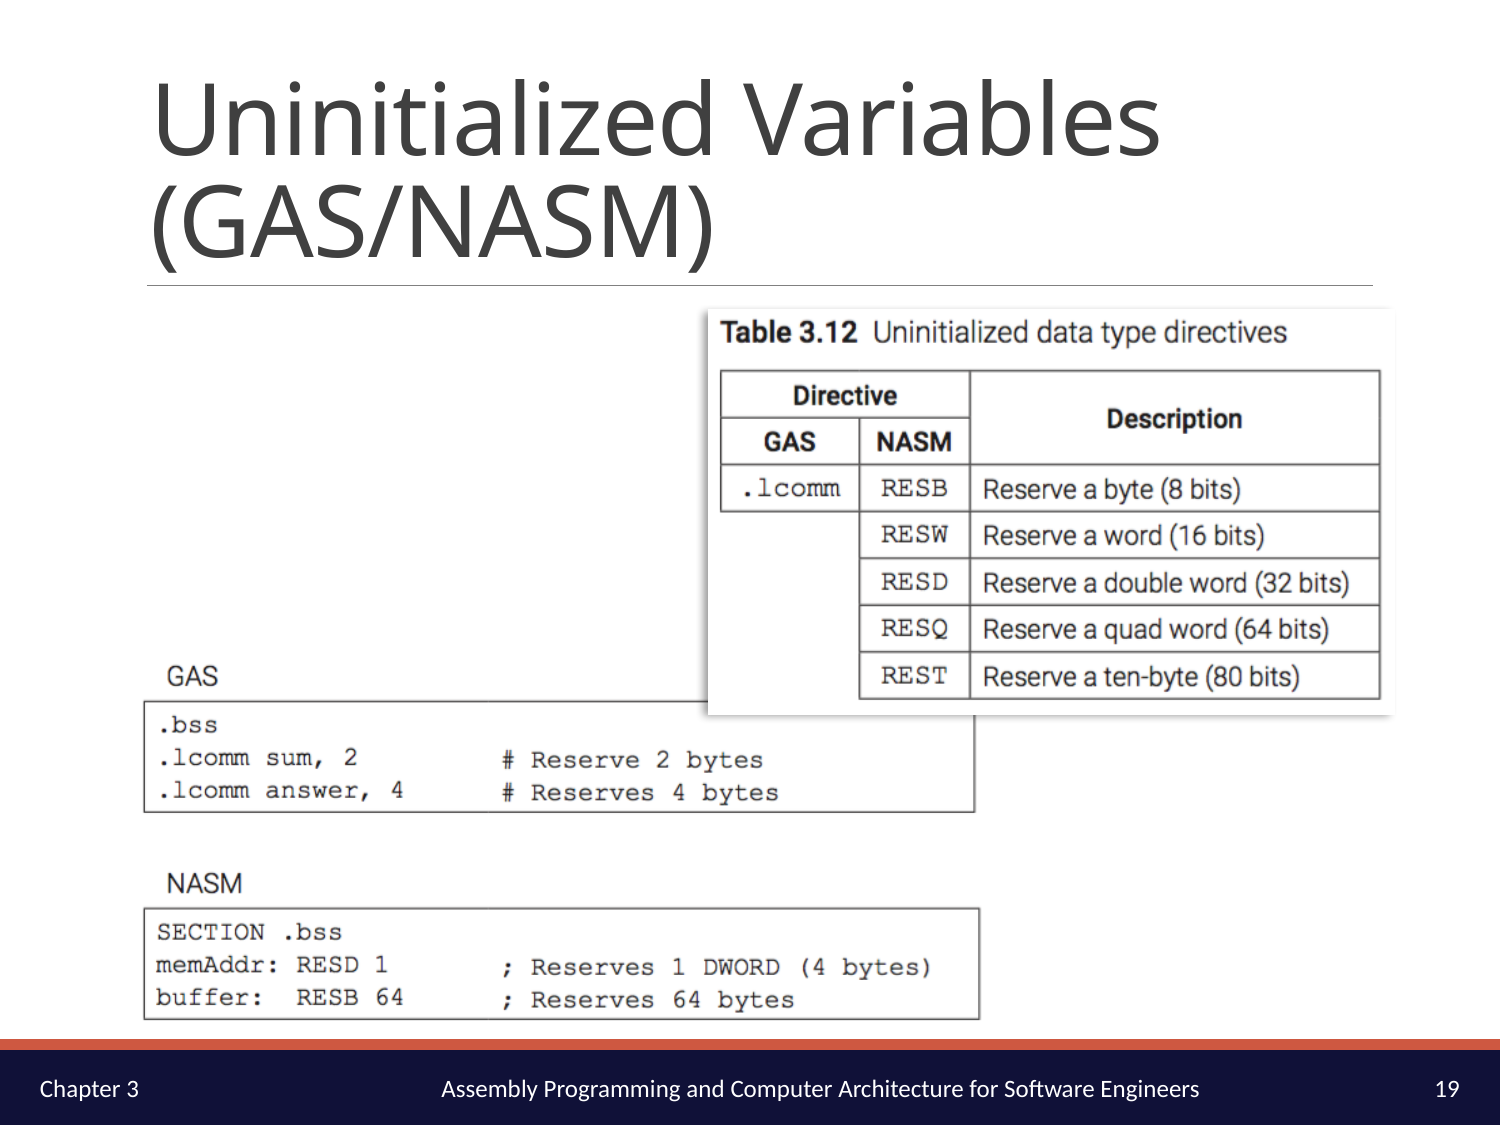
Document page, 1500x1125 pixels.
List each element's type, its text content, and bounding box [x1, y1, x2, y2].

slide_number 19 [1313, 1057, 1475, 1118]
picture [134, 656, 992, 1034]
title Uninitialized Variables (GAS/NASM) [135, 47, 1373, 285]
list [708, 308, 1395, 715]
footer Assembly Programming and Computer Architecture for Software Engineers [354, 1057, 1289, 1118]
slide_number Chapter 3 [24, 1057, 330, 1118]
